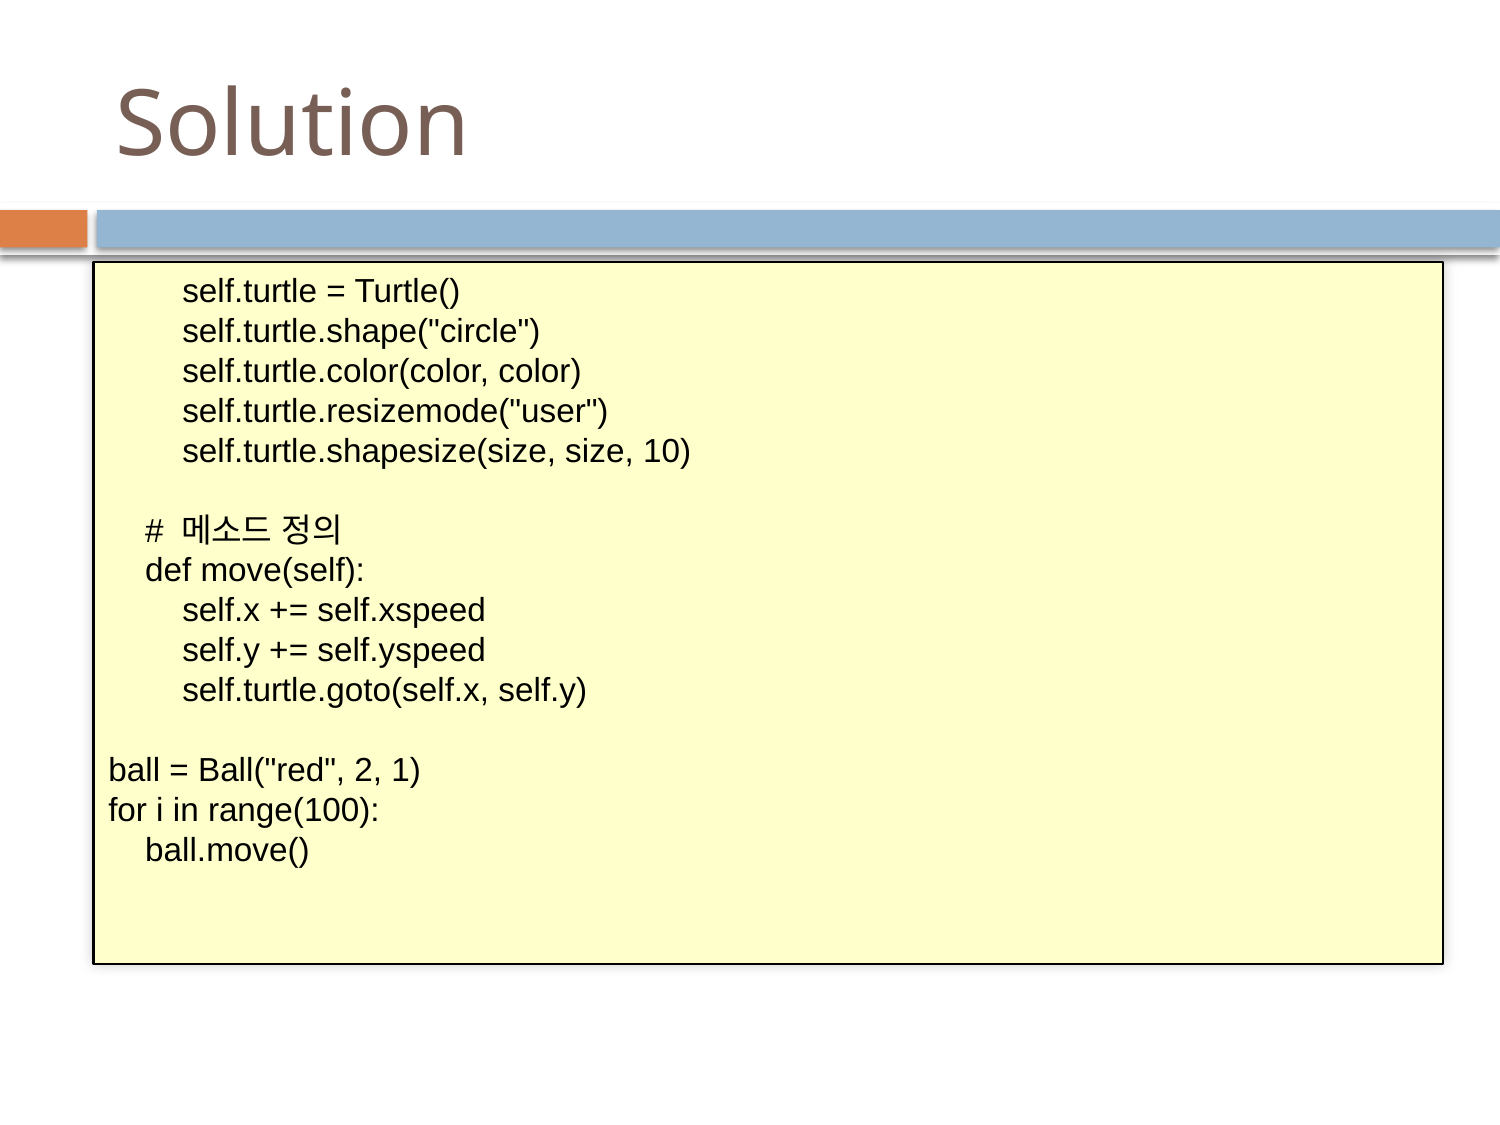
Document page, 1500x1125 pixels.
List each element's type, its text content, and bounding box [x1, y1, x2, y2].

title Solution [100, 37, 1438, 200]
text_box self.turtle = Turtle() self.turtle.shape("circle") self.turtle.color(color, color) self.turtle.resizemode("user") self.turtle.shapesize(size, size, 10) # 메소드 정의 def move(self): self.x += self.xspeed self.y += self.yspeed self.turtle.goto(self.x, self.y) ball = Ball("red", 2, 1) for i in range(100): ball.move() [93, 261, 1444, 964]
